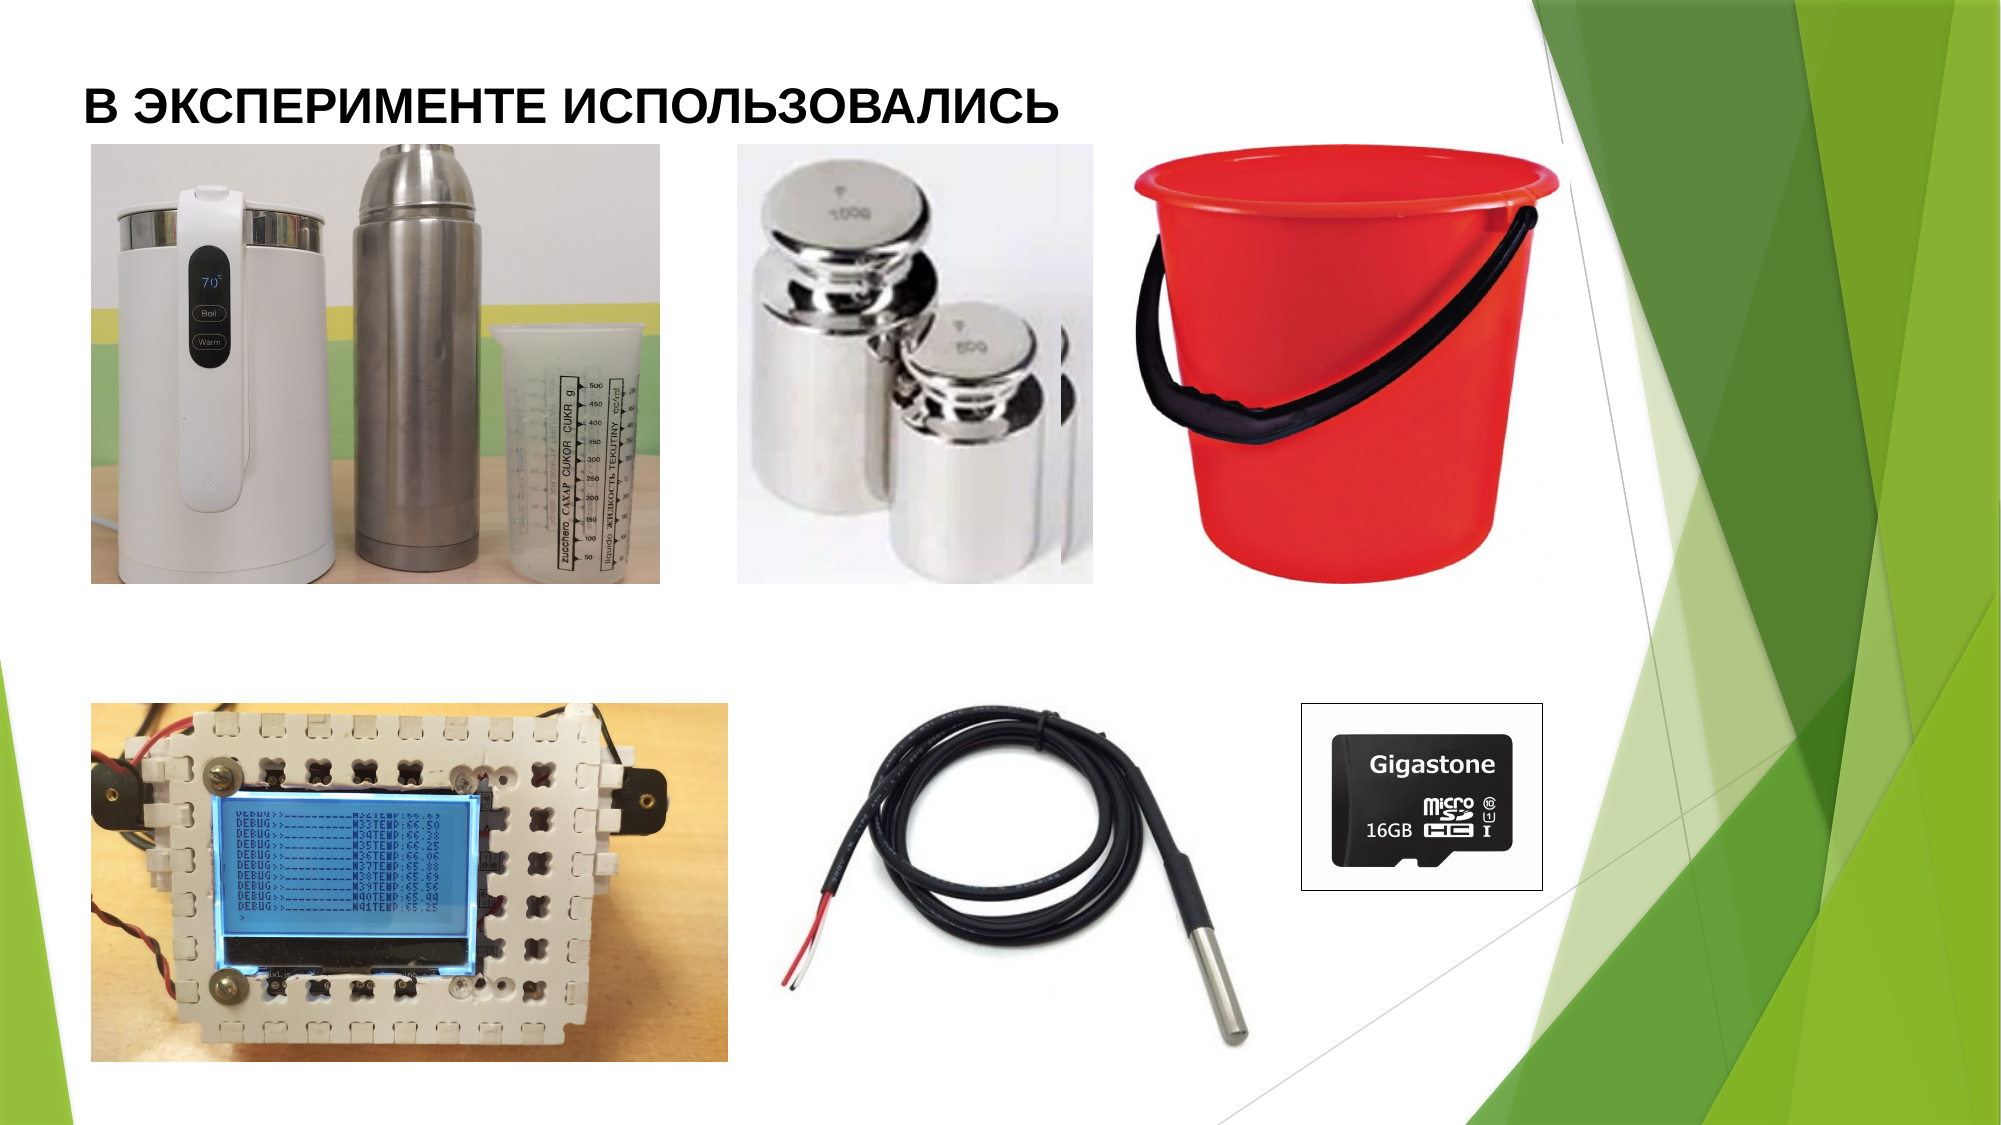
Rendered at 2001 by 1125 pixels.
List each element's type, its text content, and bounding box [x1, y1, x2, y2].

picture [90, 143, 661, 585]
title В ЭКСПЕРИМЕНТЕ ИСПОЛЬЗОВАЛИСЬ [68, 35, 1525, 165]
picture [1121, 143, 1570, 585]
picture [1300, 703, 1544, 891]
picture [90, 703, 729, 1063]
picture [737, 143, 1094, 585]
picture [769, 684, 1260, 1063]
